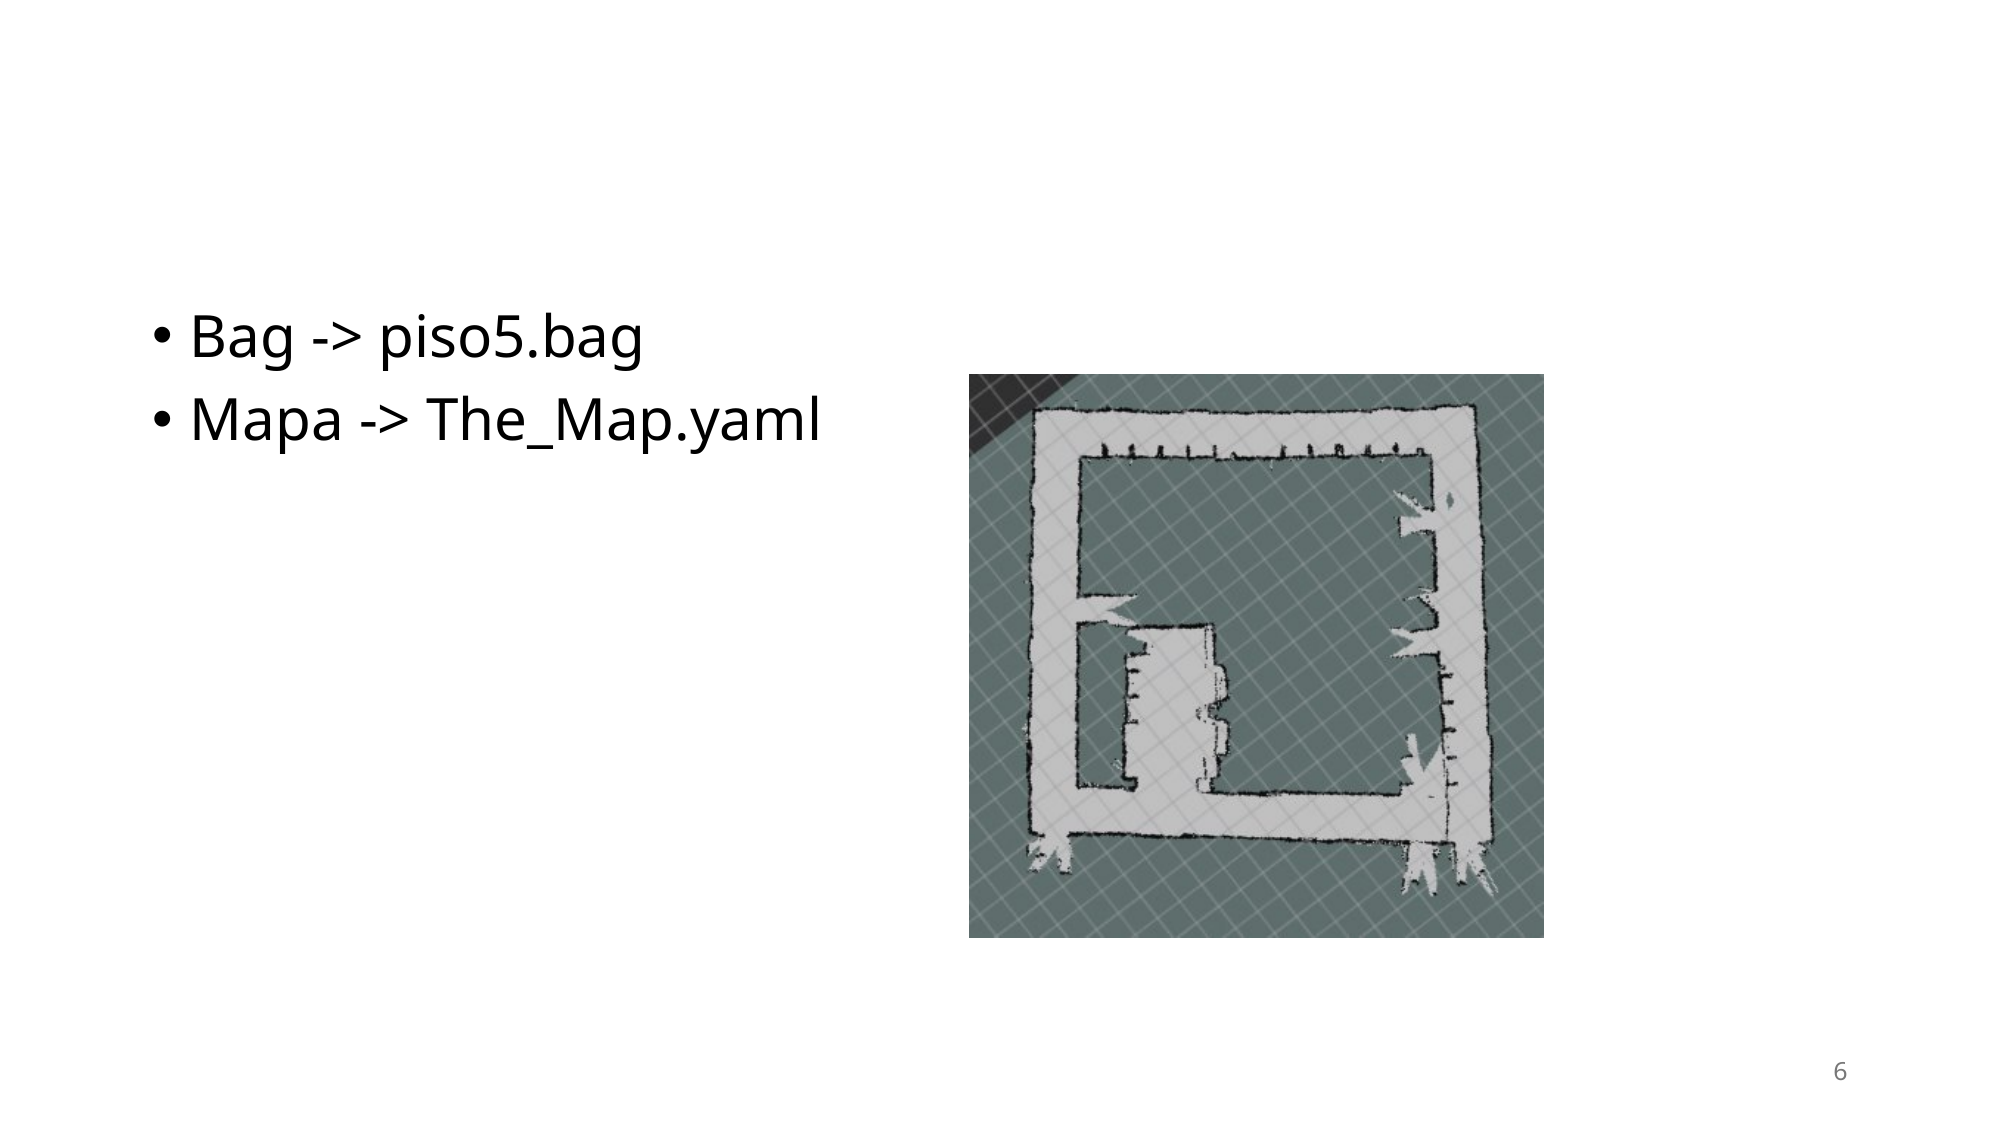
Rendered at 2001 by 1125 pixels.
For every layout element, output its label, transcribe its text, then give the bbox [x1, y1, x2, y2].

picture [969, 374, 1544, 938]
list Bag -> piso5.bag Mapa -> The_Map.yaml [137, 299, 1863, 1014]
slide_number 5 [1412, 1042, 1863, 1103]
